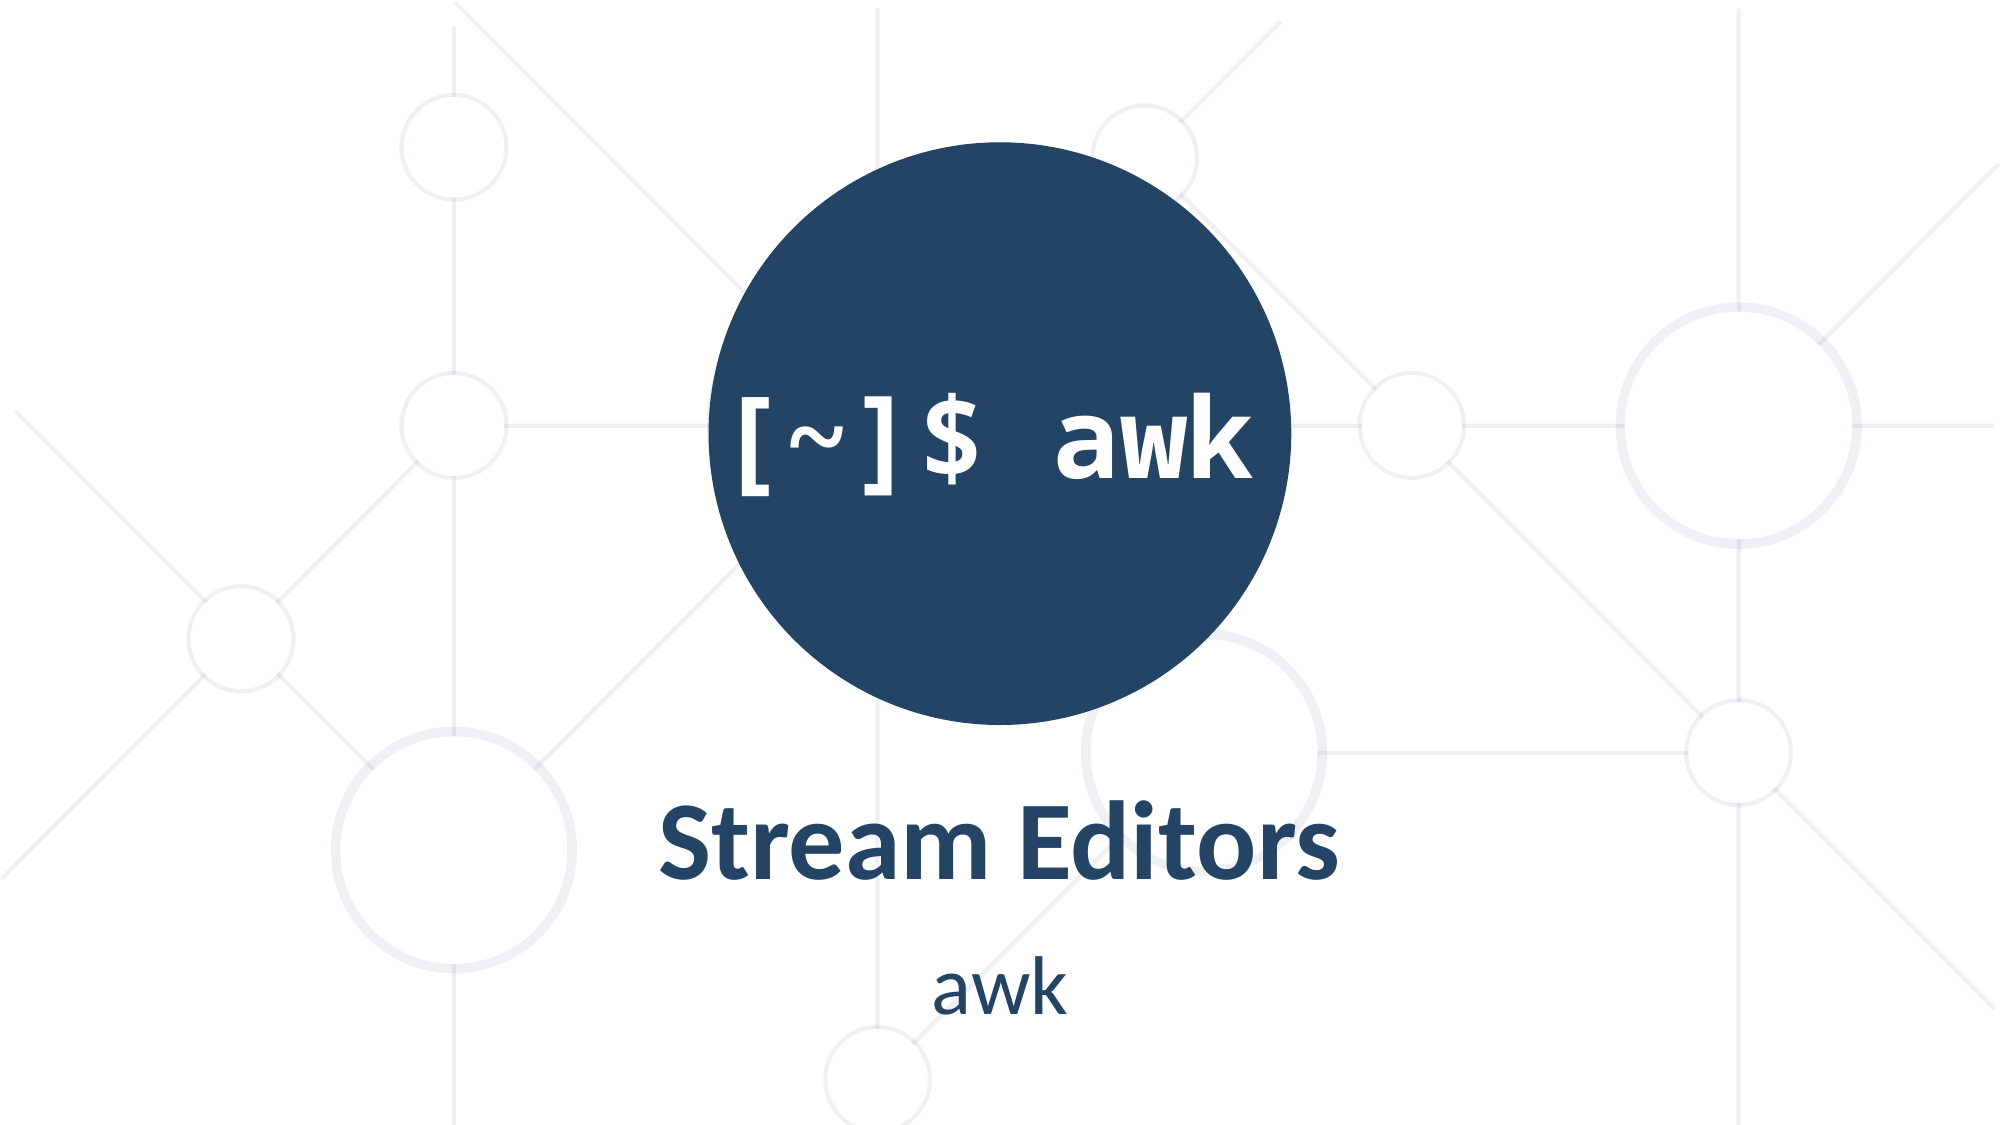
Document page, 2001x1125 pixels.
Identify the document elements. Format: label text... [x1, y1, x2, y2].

subtitle awk [100, 916, 1900, 1043]
text_box [~]$ awk [593, 370, 1379, 497]
title Stream Editors [100, 771, 1900, 898]
